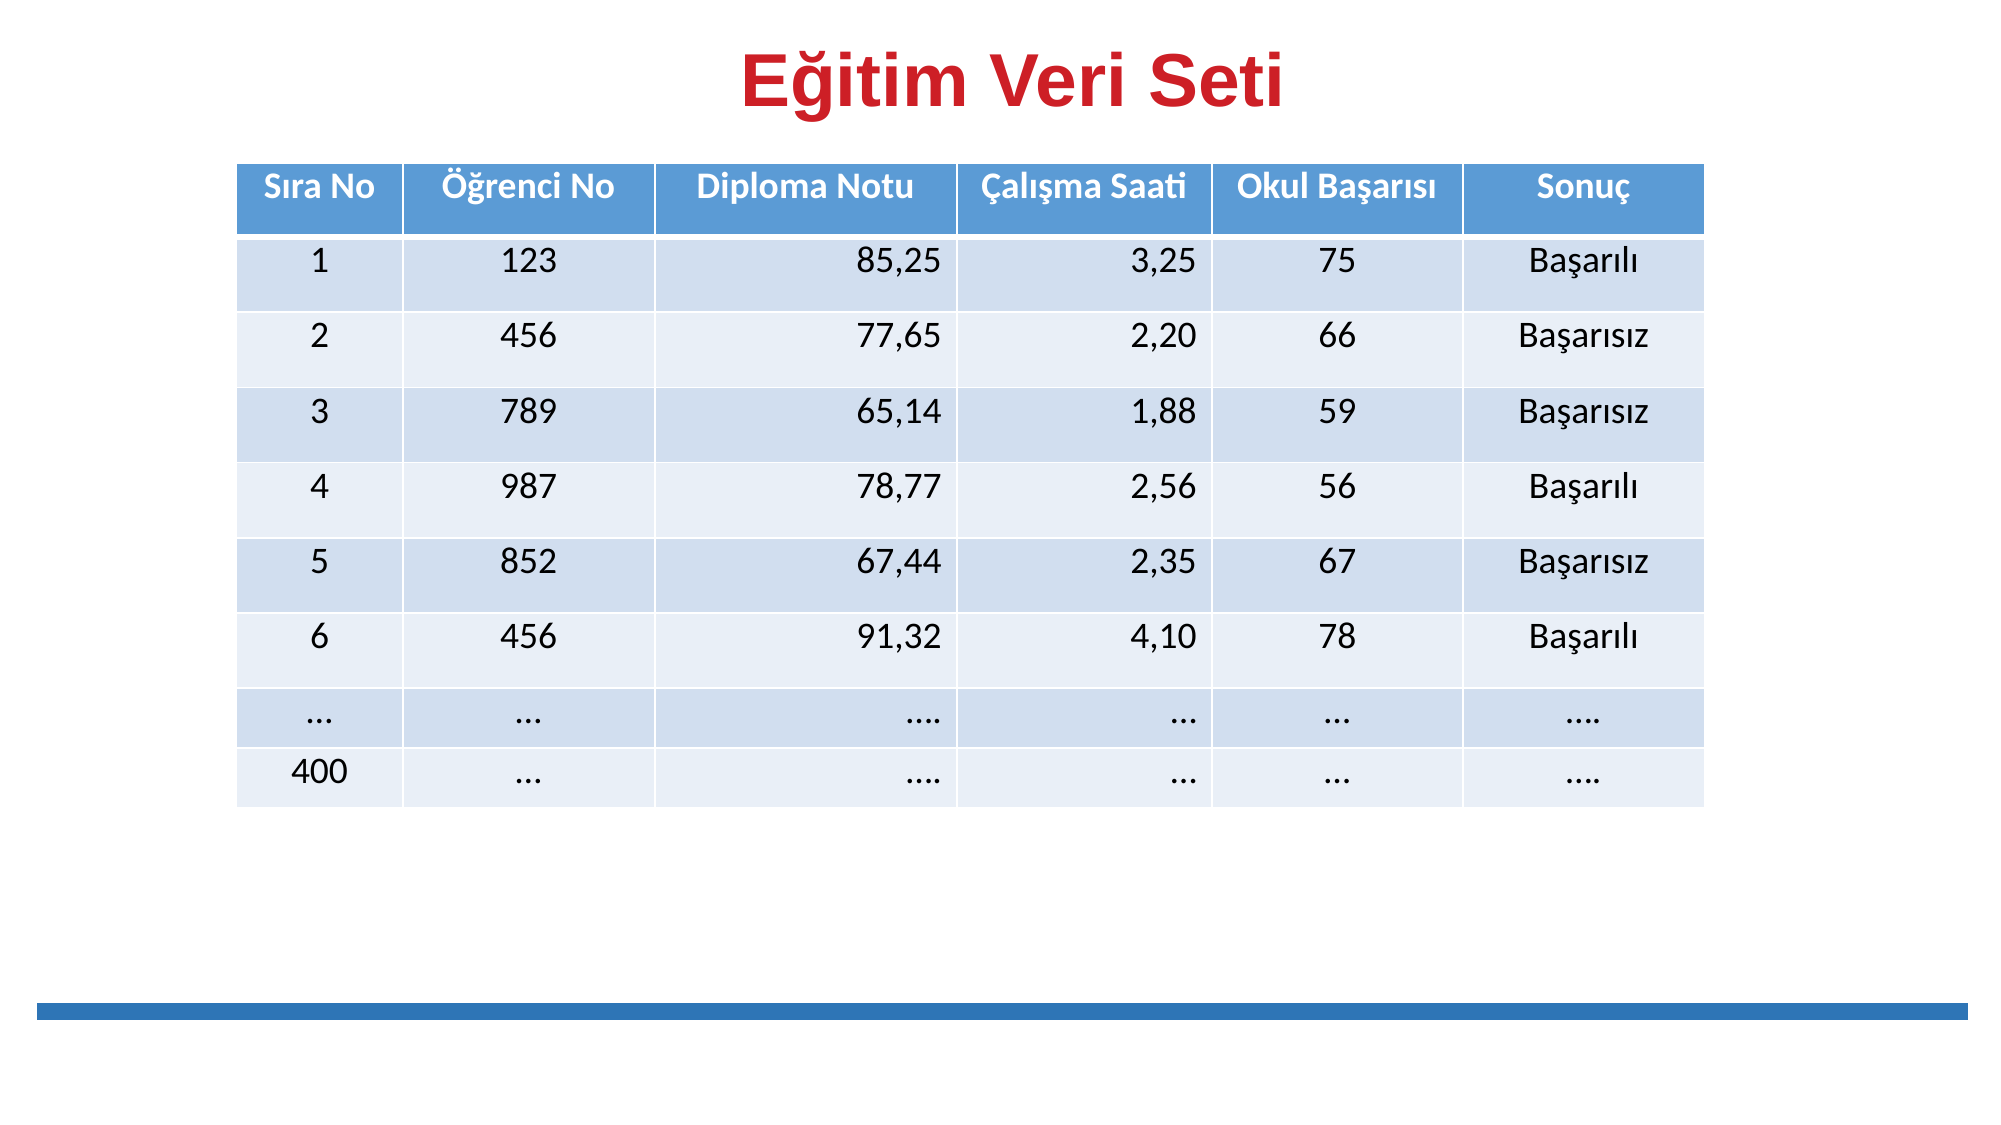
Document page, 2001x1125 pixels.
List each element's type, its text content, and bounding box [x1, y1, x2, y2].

table_cell … [958, 689, 1211, 747]
table_cell 789 [404, 388, 654, 462]
table_header Diploma Notu [656, 164, 956, 234]
table_cell Başarısız [1464, 313, 1704, 387]
table_cell 78 [1213, 614, 1462, 687]
table_cell 6 [237, 614, 402, 687]
text_box Eğitim Veri Seti [321, 34, 1705, 130]
table_cell 91,32 [656, 614, 956, 687]
table_cell 65,14 [656, 388, 956, 462]
table_header Okul Başarısı [1213, 164, 1462, 234]
table_header Sıra No [237, 164, 402, 234]
table_cell 456 [404, 614, 654, 687]
table_cell 3,25 [958, 240, 1211, 311]
table_cell 456 [404, 313, 654, 387]
table_cell …. [656, 689, 956, 747]
table_cell … [1213, 749, 1462, 807]
table_cell … [958, 749, 1211, 807]
table_cell … [237, 689, 402, 747]
table_cell … [1213, 689, 1462, 747]
table_cell 67 [1213, 539, 1462, 612]
table_cell Başarılı [1464, 240, 1704, 311]
table_cell 2 [237, 313, 402, 387]
table_cell 78,77 [656, 463, 956, 537]
table_cell Başarılı [1464, 614, 1704, 687]
table_cell Başarılı [1464, 463, 1704, 537]
table_cell 4,10 [958, 614, 1211, 687]
table_cell 400 [237, 749, 402, 807]
table_cell Başarısız [1464, 539, 1704, 612]
table_cell Başarısız [1464, 388, 1704, 462]
table_cell 66 [1213, 313, 1462, 387]
table_cell 77,65 [656, 313, 956, 387]
table_cell 1,88 [958, 388, 1211, 462]
table_cell 987 [404, 463, 654, 537]
table_cell 5 [237, 539, 402, 612]
table_cell 852 [404, 539, 654, 612]
table_cell 75 [1213, 240, 1462, 311]
table_cell 56 [1213, 463, 1462, 537]
table_cell …. [1464, 689, 1704, 747]
table_header Öğrenci No [404, 164, 654, 234]
table_cell 59 [1213, 388, 1462, 462]
table_cell 2,35 [958, 539, 1211, 612]
table_cell … [404, 689, 654, 747]
table_cell 2,20 [958, 313, 1211, 387]
table_cell 67,44 [656, 539, 956, 612]
table_cell 3 [237, 388, 402, 462]
table_cell 123 [404, 240, 654, 311]
table_cell …. [1464, 749, 1704, 807]
table_cell 4 [237, 463, 402, 537]
table_cell 85,25 [656, 240, 956, 311]
table_cell 1 [237, 240, 402, 311]
table_cell …. [656, 749, 956, 807]
table_cell … [404, 749, 654, 807]
table_header Sonuç [1464, 164, 1704, 234]
table_cell 2,56 [958, 463, 1211, 537]
table_header Çalışma Saati [958, 164, 1211, 234]
